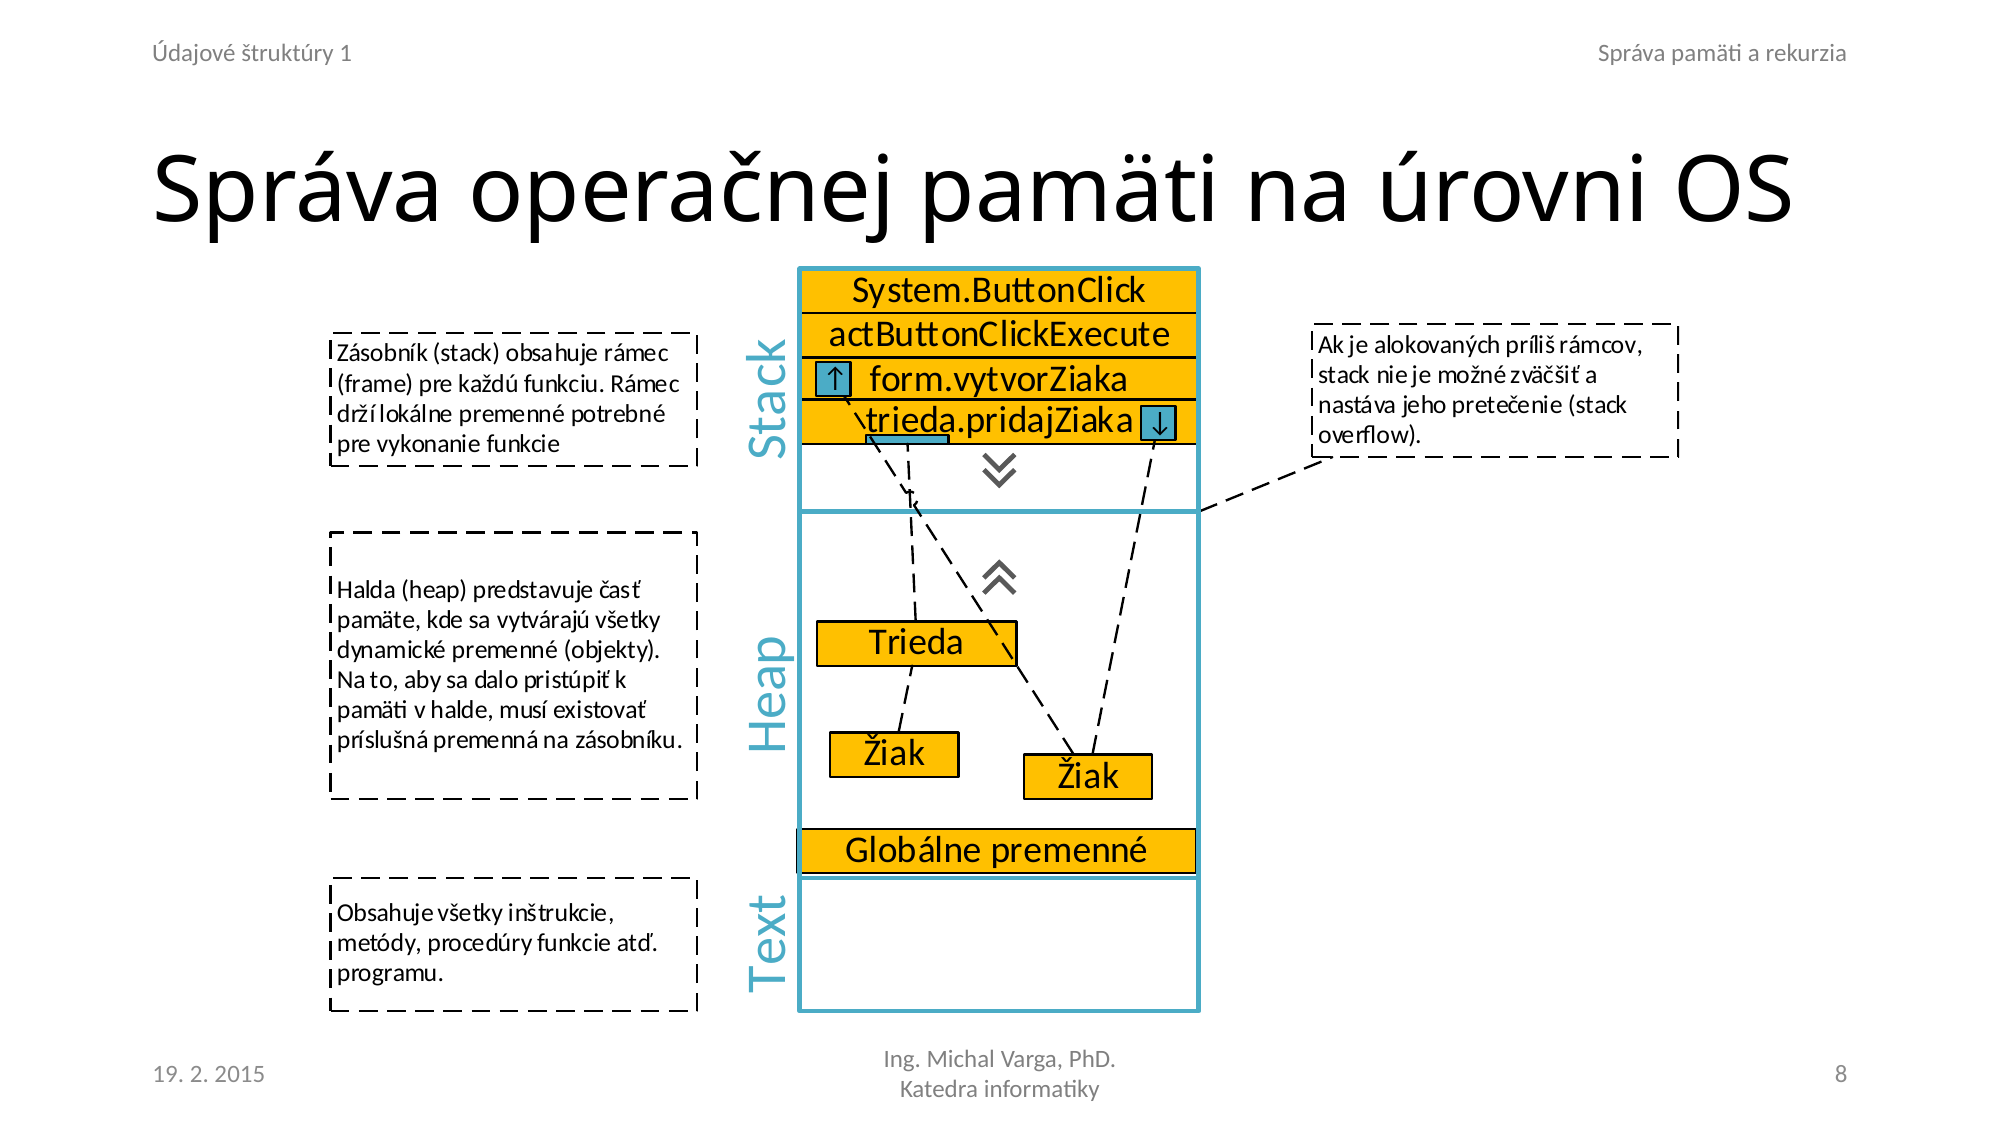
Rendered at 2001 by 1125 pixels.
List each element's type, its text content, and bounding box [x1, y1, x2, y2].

title Správa operačnej pamäti na úrovni OS [137, 105, 1863, 278]
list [320, 253, 1680, 1022]
slide_number 8 [1412, 1042, 1863, 1103]
slide_number 19. 2. 2015 [137, 1042, 588, 1103]
